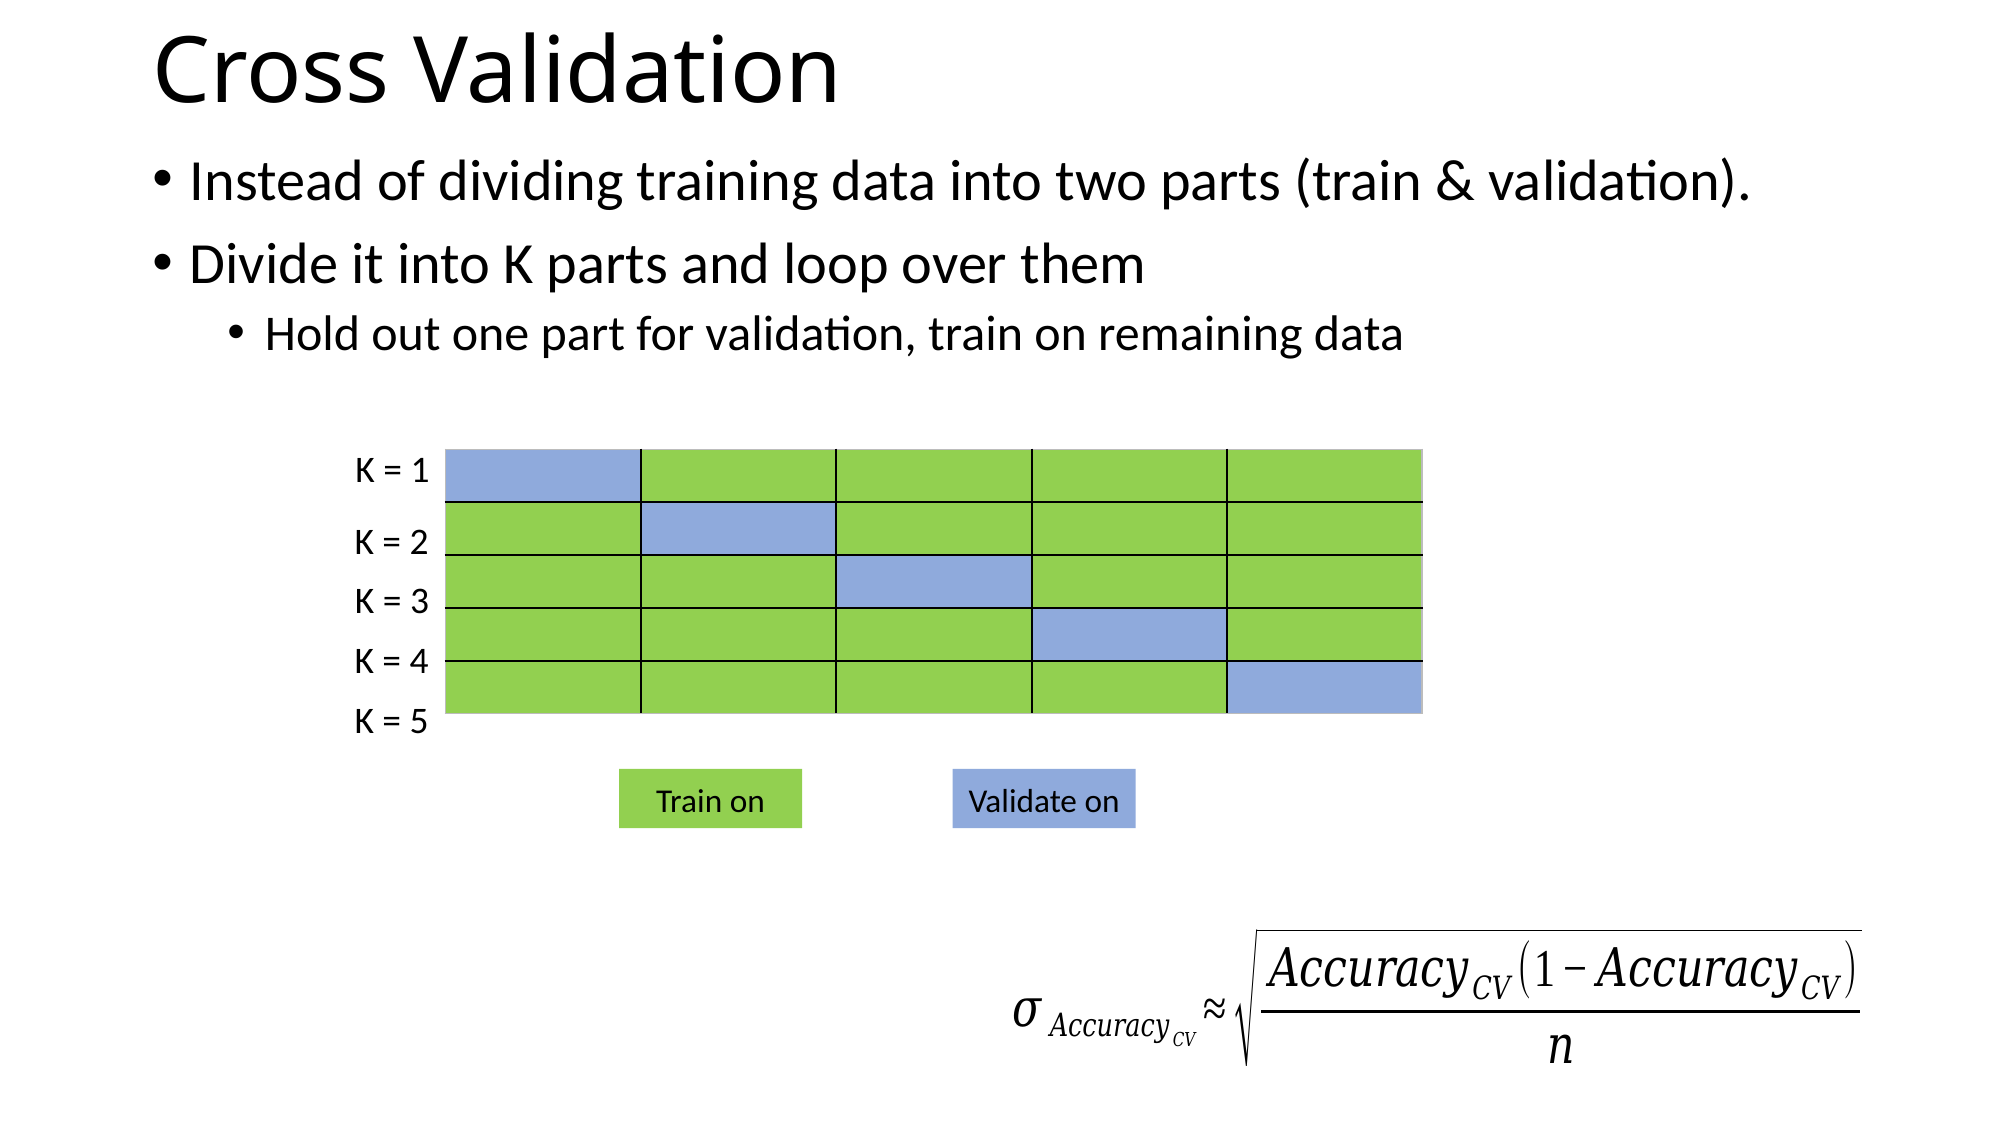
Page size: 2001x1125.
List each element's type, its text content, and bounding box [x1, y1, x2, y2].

table_cell [1228, 609, 1421, 660]
table_cell [446, 503, 640, 554]
table_header [1228, 450, 1421, 501]
table_cell [837, 503, 1031, 554]
list Instead of dividing training data into two parts (train & validation). Divide it into K parts and loop over them Hold out one part for validation, train on remaining data [137, 142, 1863, 856]
table_header [446, 450, 640, 501]
table_cell [837, 662, 1031, 713]
table_header [642, 450, 835, 501]
table_cell [642, 503, 835, 554]
table_cell [1228, 556, 1421, 607]
table_cell [1228, 662, 1421, 713]
text_box Train on [618, 768, 803, 829]
table_cell [446, 556, 640, 607]
table_cell [1033, 503, 1226, 554]
text_box K = 5 [339, 689, 444, 749]
table_cell [1228, 503, 1421, 554]
table_cell [837, 556, 1031, 607]
text_box K = 2 [339, 510, 444, 570]
text_box Validate on [952, 768, 1137, 829]
title Cross Validation [137, 3, 1863, 142]
text_box K = 3 [340, 568, 445, 629]
text_box K = 1 [340, 437, 445, 498]
table_cell [642, 662, 835, 713]
table_cell [1033, 662, 1226, 713]
table_cell [642, 556, 835, 607]
table_cell [446, 662, 640, 713]
table_cell [1033, 609, 1226, 660]
table_cell [837, 609, 1031, 660]
text_box K = 4 [339, 628, 444, 689]
table_header [837, 450, 1031, 501]
table_header [1033, 450, 1226, 501]
table_cell [446, 609, 640, 660]
table_cell [642, 609, 835, 660]
table_cell [1033, 556, 1226, 607]
